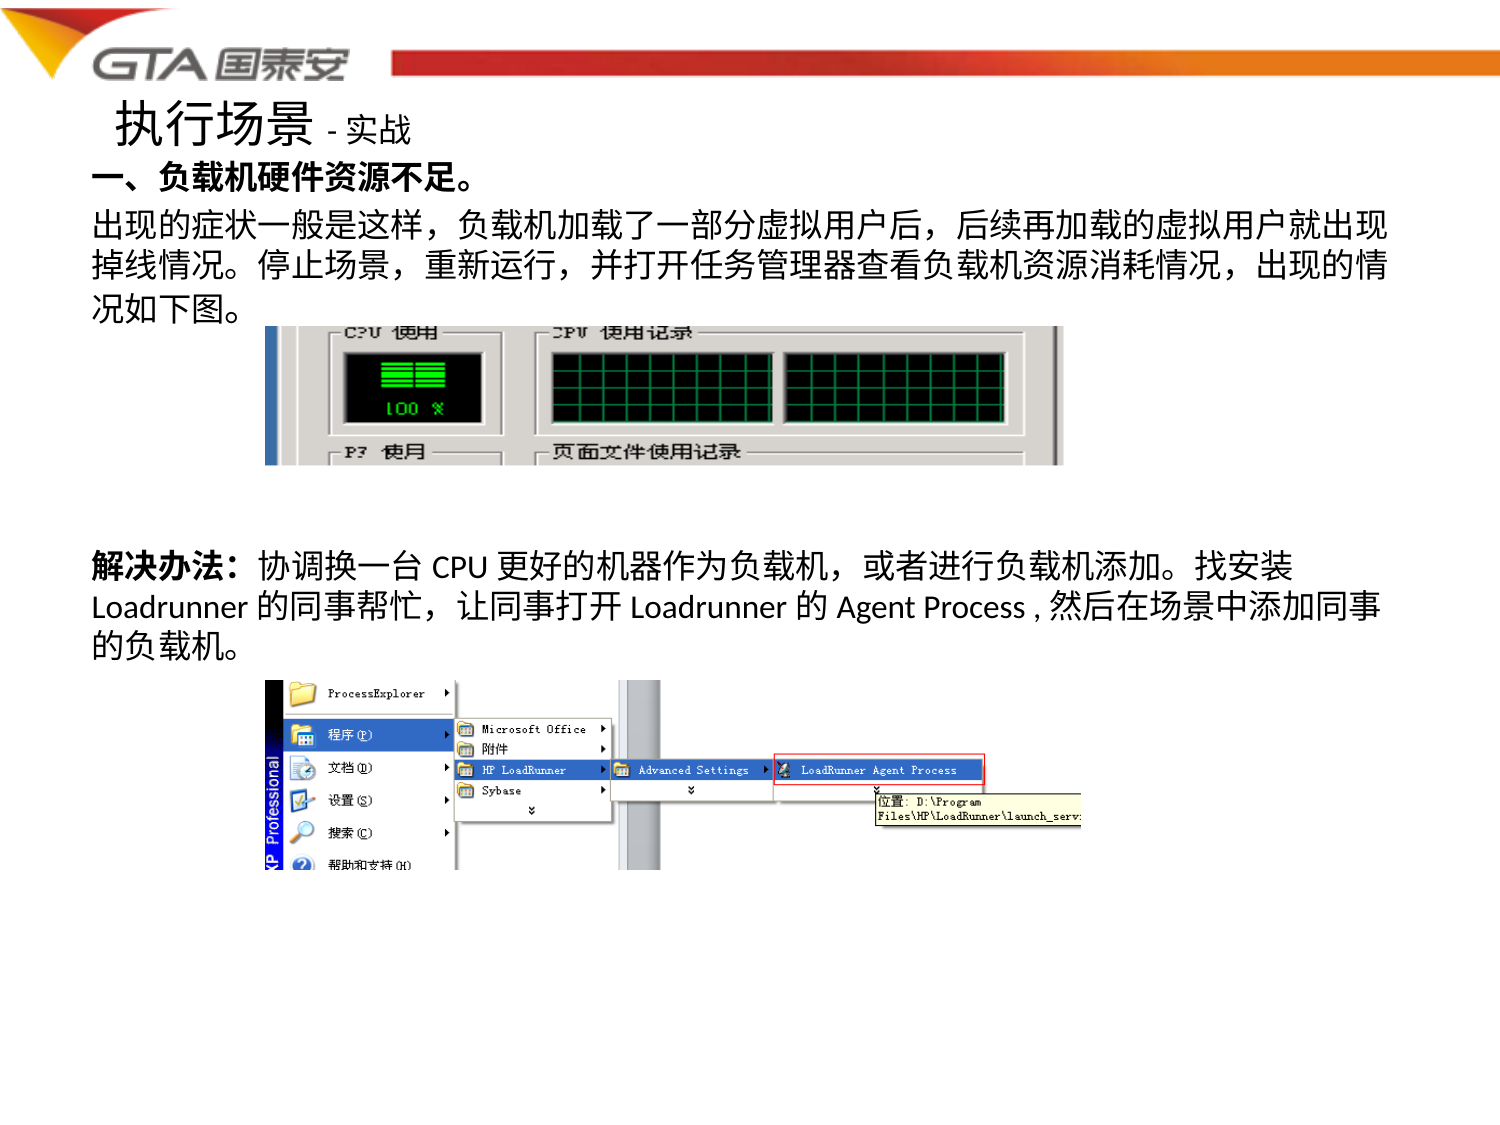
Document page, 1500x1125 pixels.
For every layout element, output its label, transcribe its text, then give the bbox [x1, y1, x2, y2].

list 一、负载机硬件资源不足。 出现的症状一般是这样，负载机加载了一部分虚拟用户后，后续再加载的虚拟用户就出现掉线情况。停止场景，重新运行，并打开任务管理器查看负载机资源消耗情况，出现的情况如下图。 解决办法：协调换一台CPU更好的机器作为负载机，或者进行负载机添加。找安装Loadrunner的同事帮忙，让同事打开Loadrunner的Agent Process ,然后在场景中添加同事的负载机。 [76, 149, 1427, 976]
picture [265, 325, 1081, 504]
picture [265, 680, 1081, 870]
text_box 执行场景-实战 [100, 89, 762, 160]
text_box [0, 8, 1500, 82]
